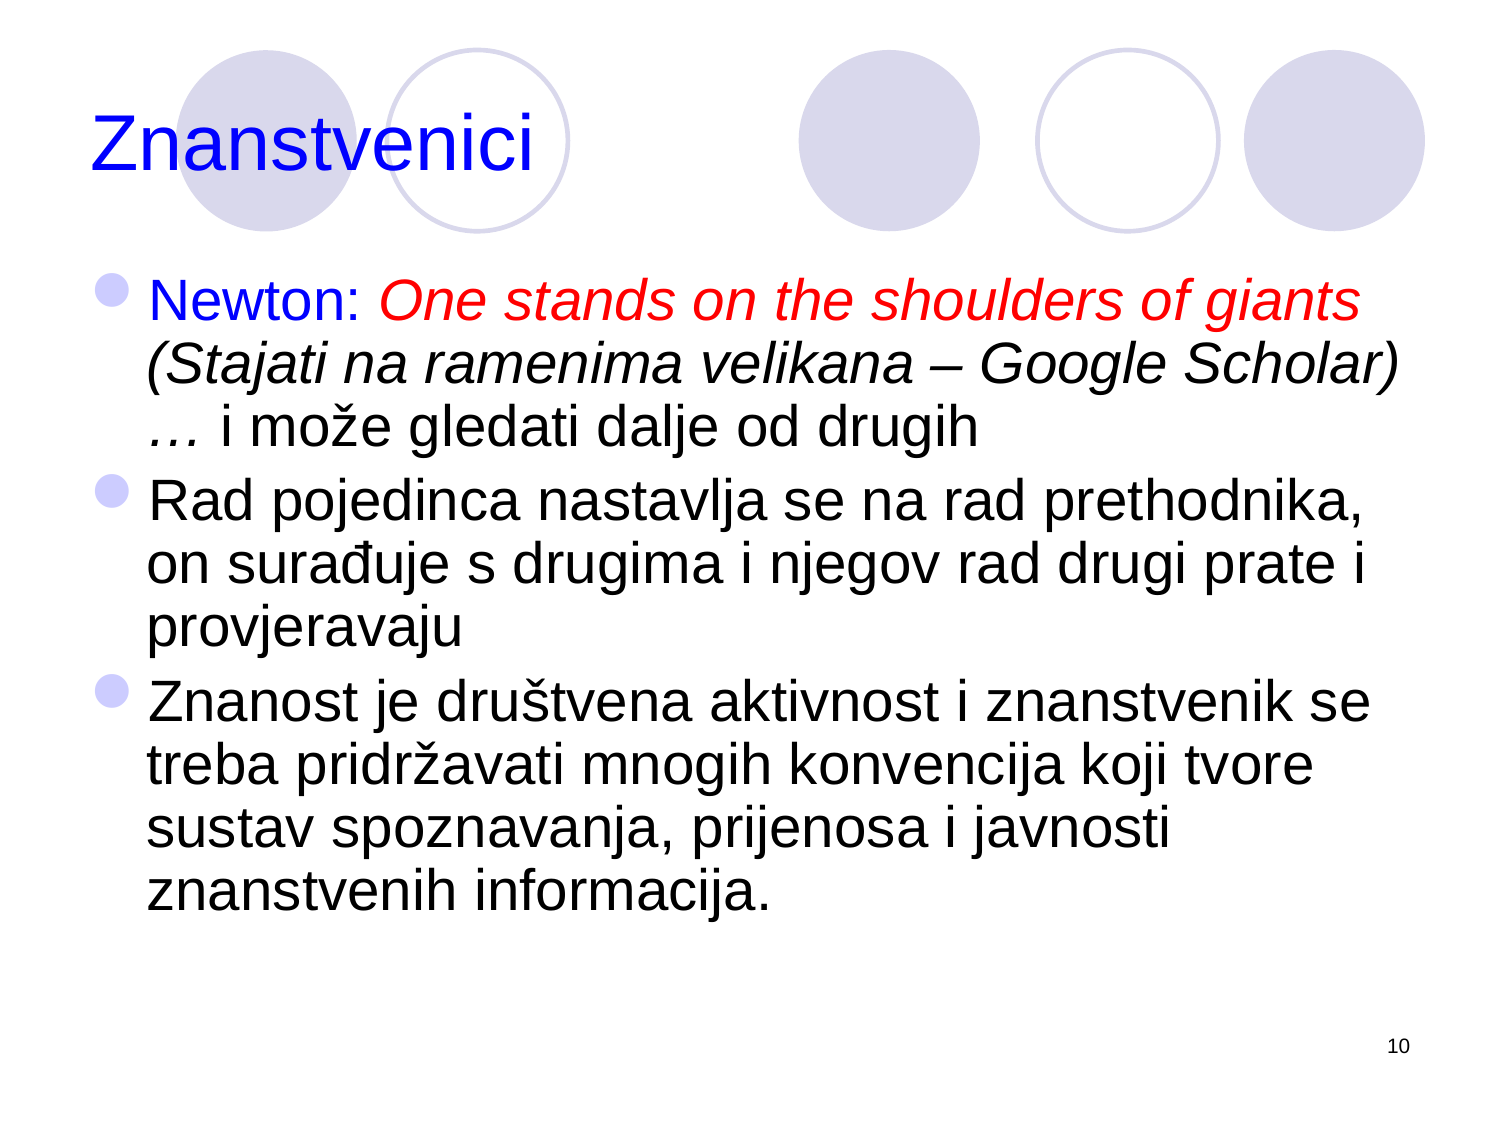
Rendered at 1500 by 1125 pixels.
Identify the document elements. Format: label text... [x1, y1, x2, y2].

title Znanstvenici [74, 44, 1426, 233]
slide_number 10 [1074, 1024, 1426, 1101]
list Newton: One stands on the shoulders of giants (Stajati na ramenima velikana – Google Scholar)… i može gledati dalje od drugih Rad pojedinca nastavlja se na rad prethodnika, on surađuje s drugima i njegov rad drugi prate i provjeravaju Znanost je društvena aktivnost i znanstvenik se treba pridržavati mnogih konvencija koji tvore sustav spoznavanja, prijenosa i javnosti znanstvenih informacija. [74, 262, 1426, 1006]
